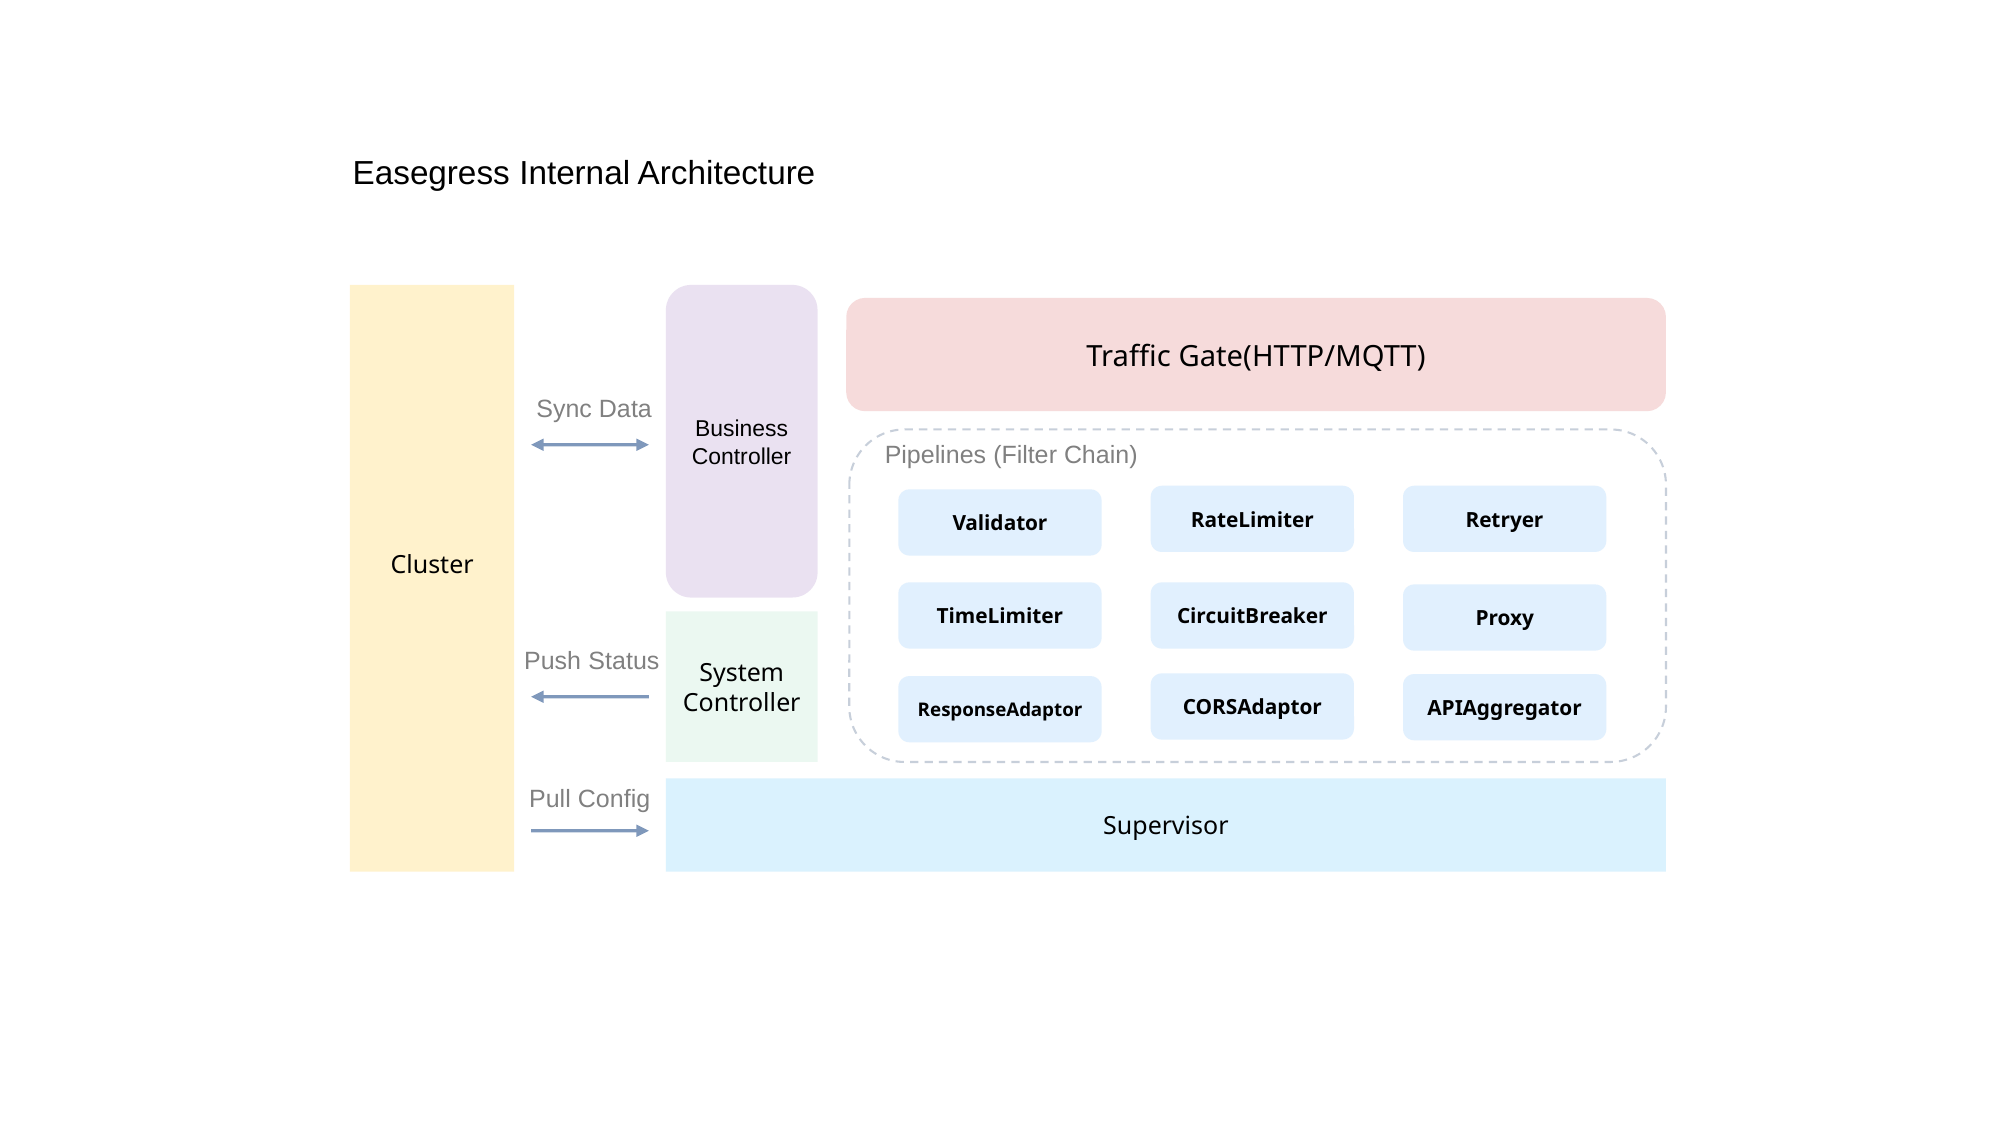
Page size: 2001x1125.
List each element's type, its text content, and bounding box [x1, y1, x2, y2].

text_box APIAggregator [1401, 673, 1608, 742]
text_box Proxy [1401, 583, 1608, 652]
text_box Business Controller [664, 283, 819, 599]
text_box RateLimiter [1149, 484, 1356, 554]
text_box Push Status [509, 637, 675, 683]
text_box Easegress Internal Architecture [337, 143, 831, 199]
text_box Retryer [1401, 484, 1608, 554]
text_box Sync Data [521, 385, 668, 431]
text_box Pull Config [514, 775, 666, 821]
text_box Cluster [349, 284, 515, 873]
text_box ResponseAdaptor [897, 675, 1103, 744]
text_box [848, 428, 1668, 764]
text_box System Controller [665, 610, 819, 763]
text_box Traffic Gate(HTTP/MQTT) [845, 296, 1667, 413]
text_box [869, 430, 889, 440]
text_box Supervisor [665, 777, 1667, 873]
text_box TimeLimiter [897, 581, 1103, 650]
text_box CORSAdaptor [1149, 672, 1356, 741]
text_box CircuitBreaker [1149, 581, 1356, 650]
